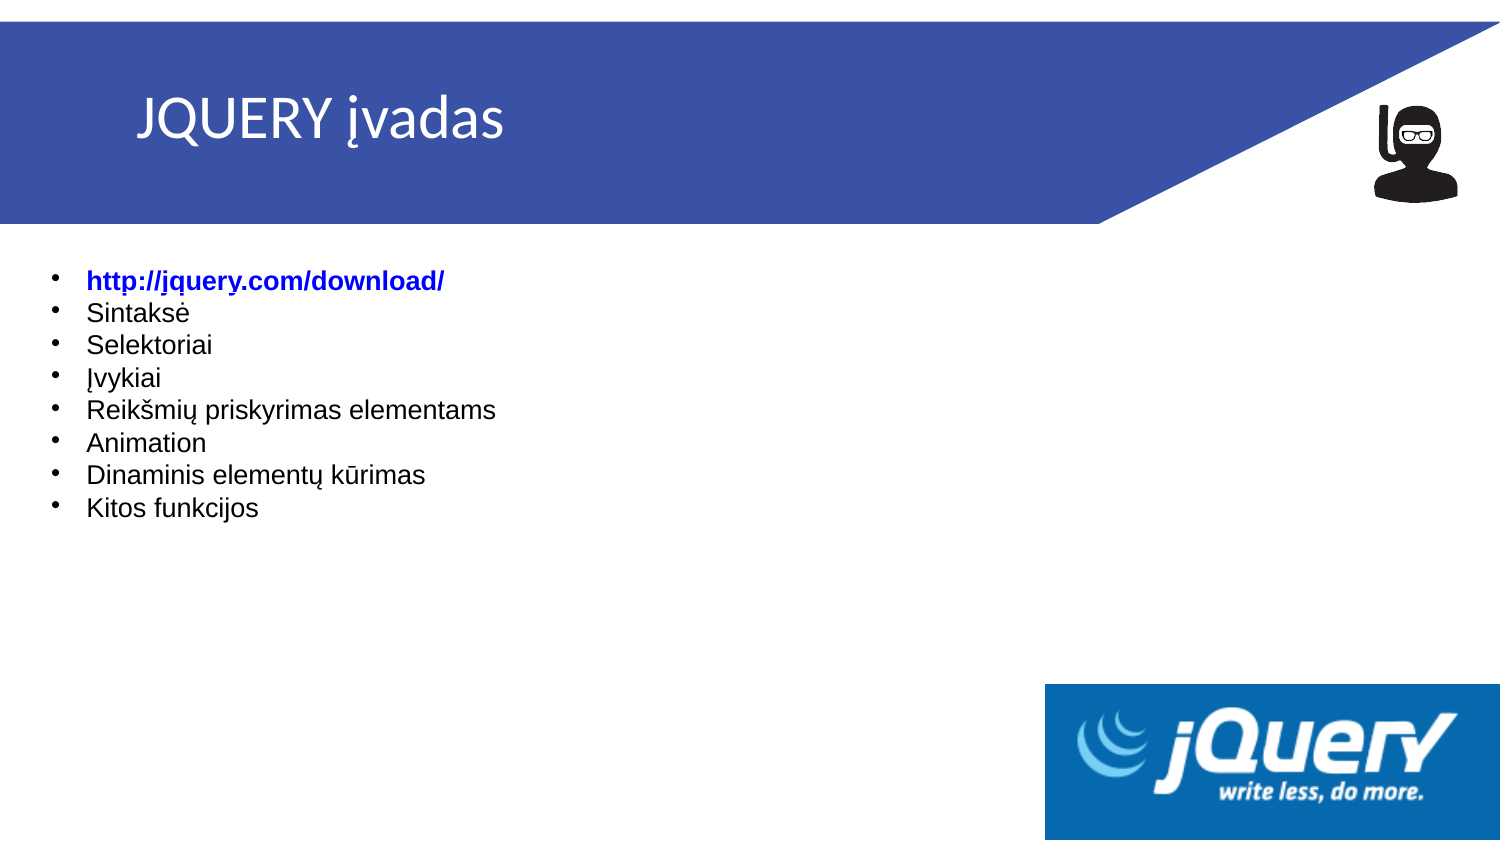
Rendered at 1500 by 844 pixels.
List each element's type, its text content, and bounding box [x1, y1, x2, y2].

picture [1326, 72, 1500, 211]
text_box [1096, 113, 1500, 227]
text_box JQUERY įvadas [122, 72, 1325, 167]
text_box http://jquery.com/download/ Sintaksė Selektoriai Įvykiai Reikšmių priskyrimas elementams Animation Dinaminis elementų kūrimas Kitos funkcijos [36, 247, 1389, 789]
picture [1045, 684, 1500, 840]
text_box [1406, 24, 1500, 72]
